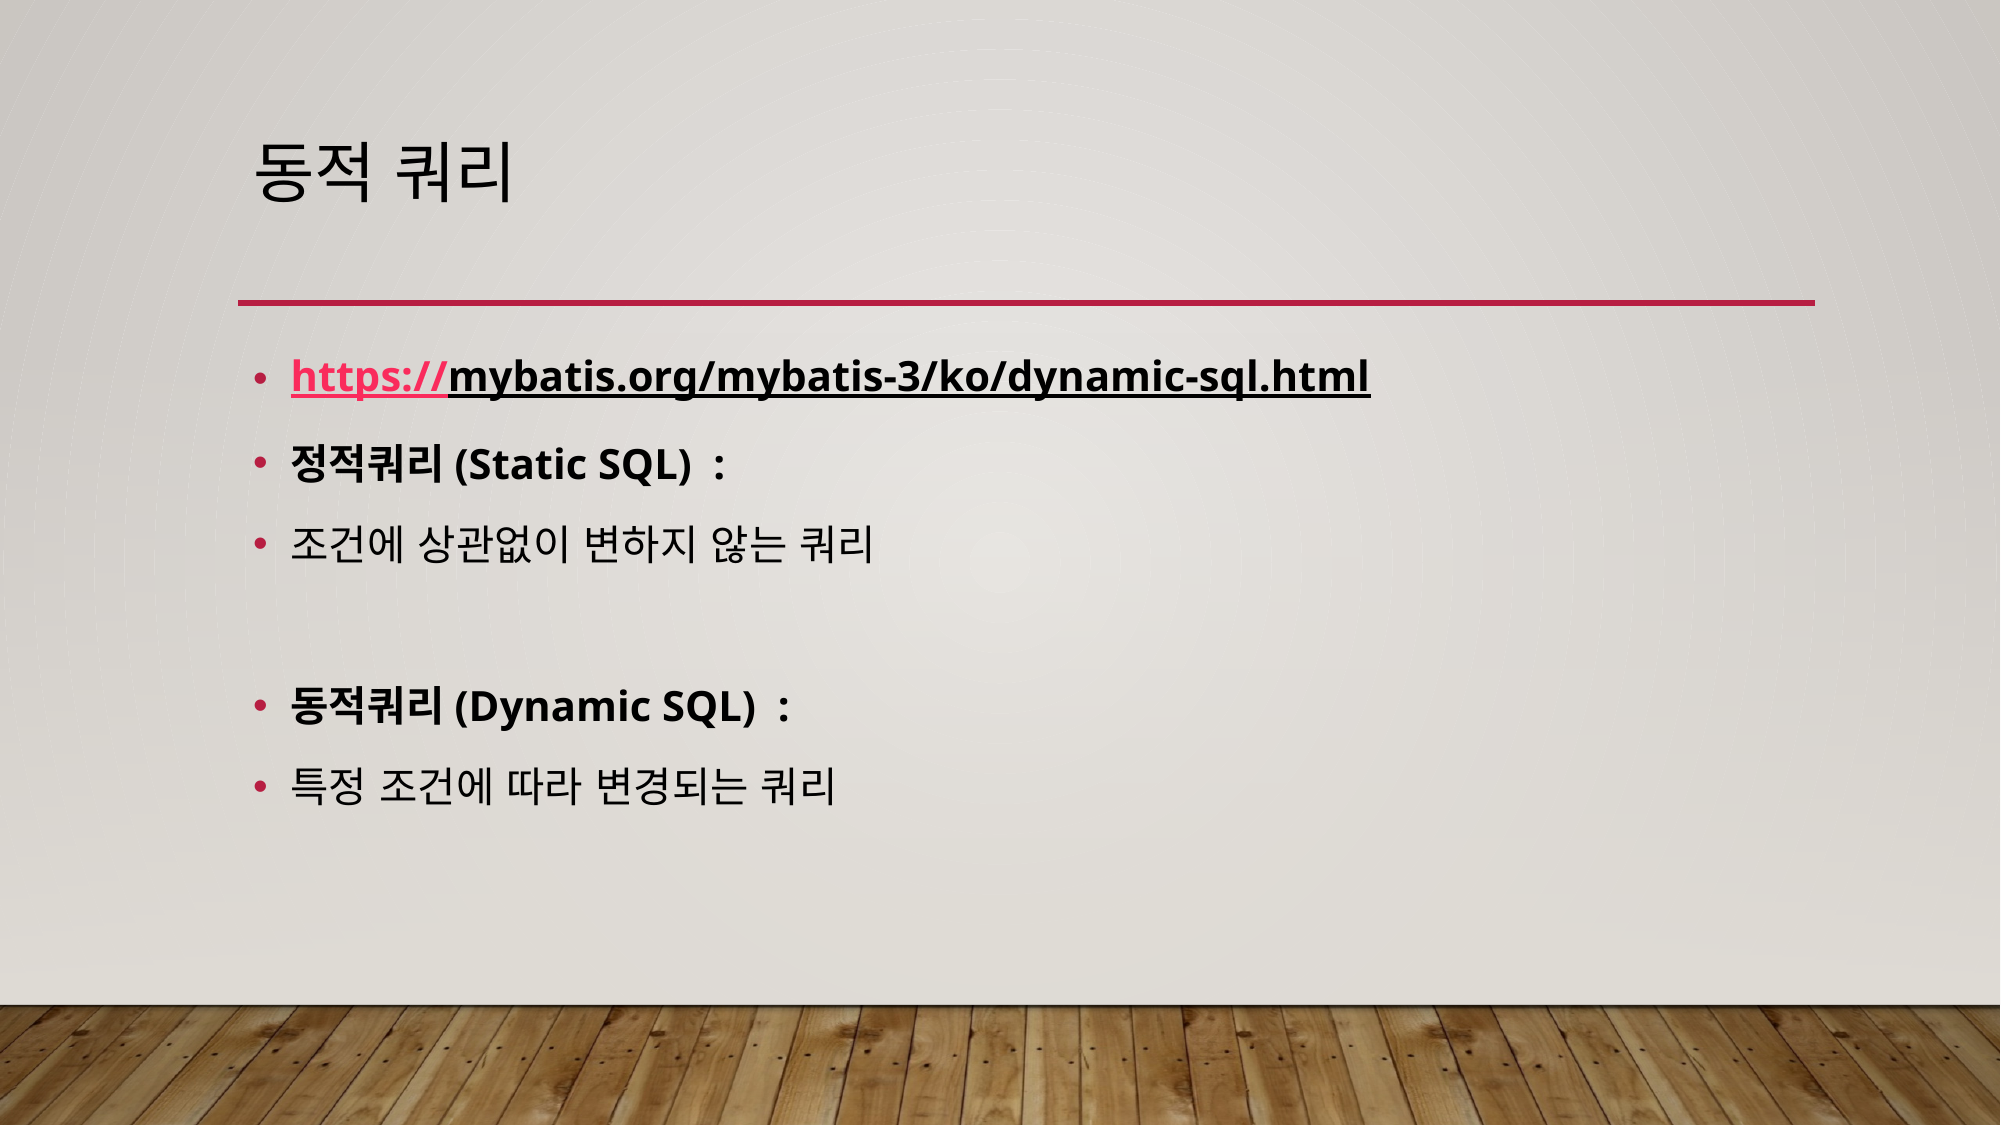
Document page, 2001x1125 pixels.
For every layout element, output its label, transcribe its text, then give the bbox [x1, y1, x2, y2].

picture [0, 1005, 2000, 1125]
title 동적 쿼리 [238, 131, 1814, 305]
list https://mybatis.org/mybatis-3/ko/dynamic-sql.html 정적쿼리(Static SQL) : 조건에 상관없이 변하지 않는 쿼리 동적쿼리(Dynamic SQL) : 특정 조건에 따라 변경되는 쿼리 [238, 330, 1814, 897]
